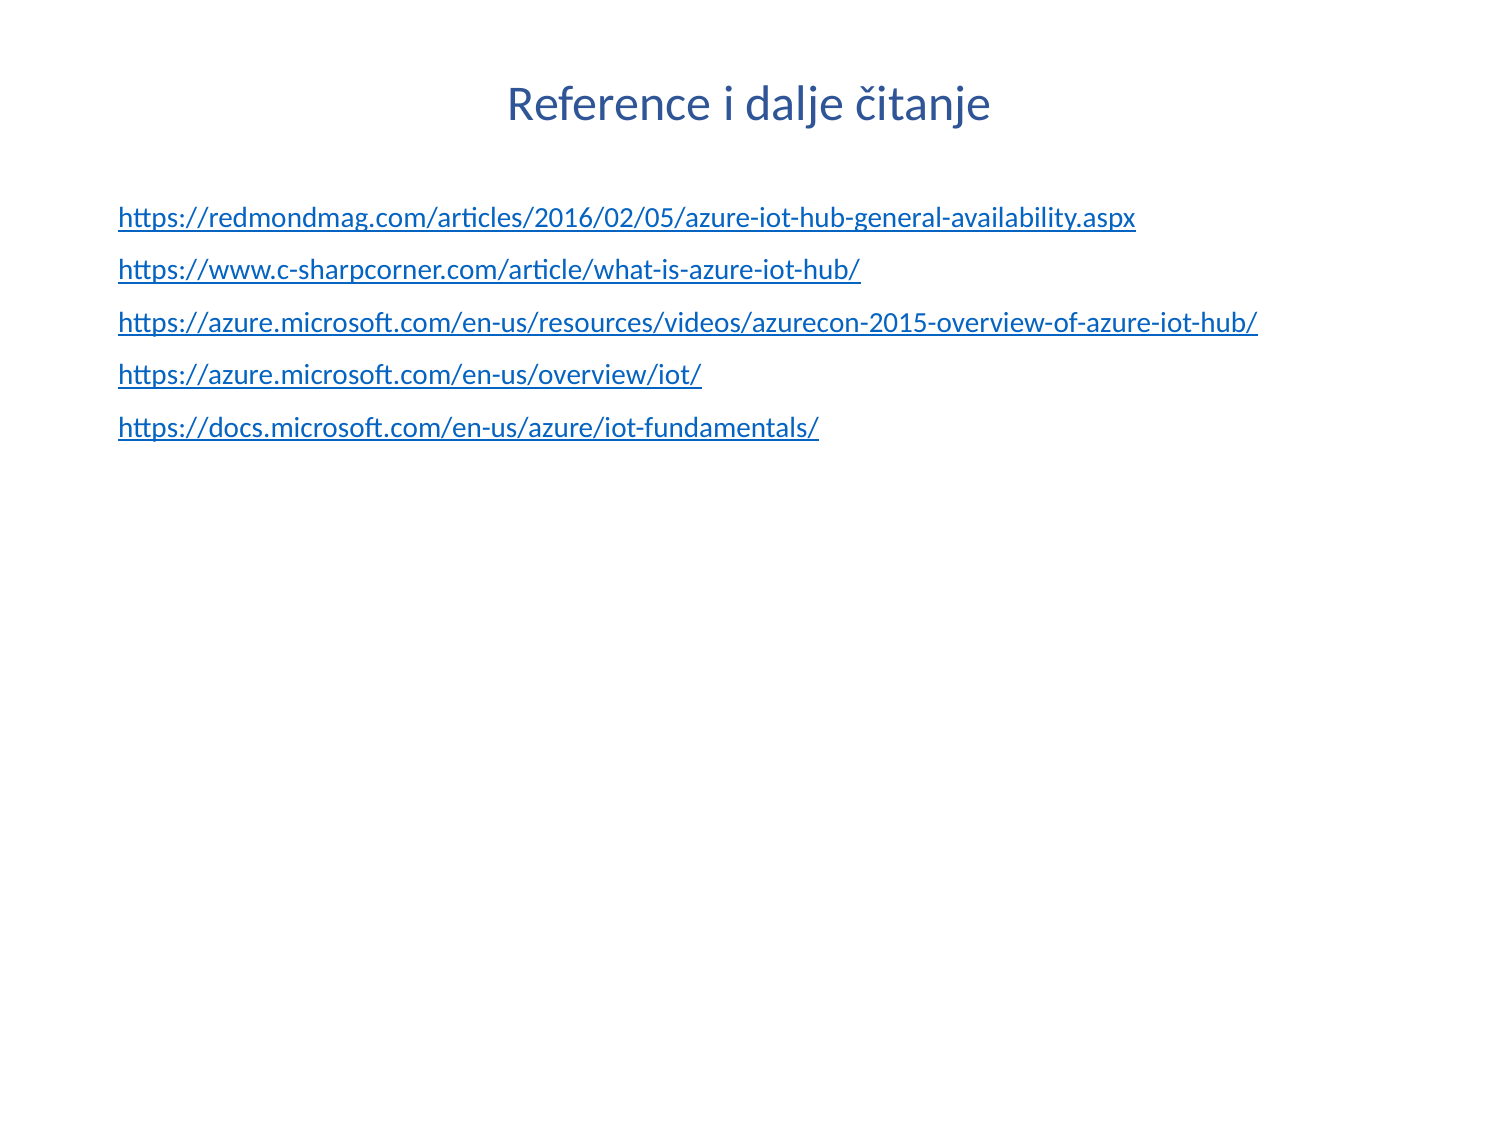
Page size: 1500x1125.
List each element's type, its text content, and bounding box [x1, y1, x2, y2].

list https://redmondmag.com/articles/2016/02/05/azure-iot-hub-general-availability.aspx https://www.c-sharpcorner.com/article/what-is-azure-iot-hub/ https://azure.microsoft.com/en-us/resources/videos/azurecon-2015-overview-of-azure-iot-hub/ https://azure.microsoft.com/en-us/overview/iot/ https://docs.microsoft.com/en-us/azure/iot-fundamentals/ [103, 194, 1397, 1014]
title Reference i dalje čitanje [103, 59, 1397, 149]
